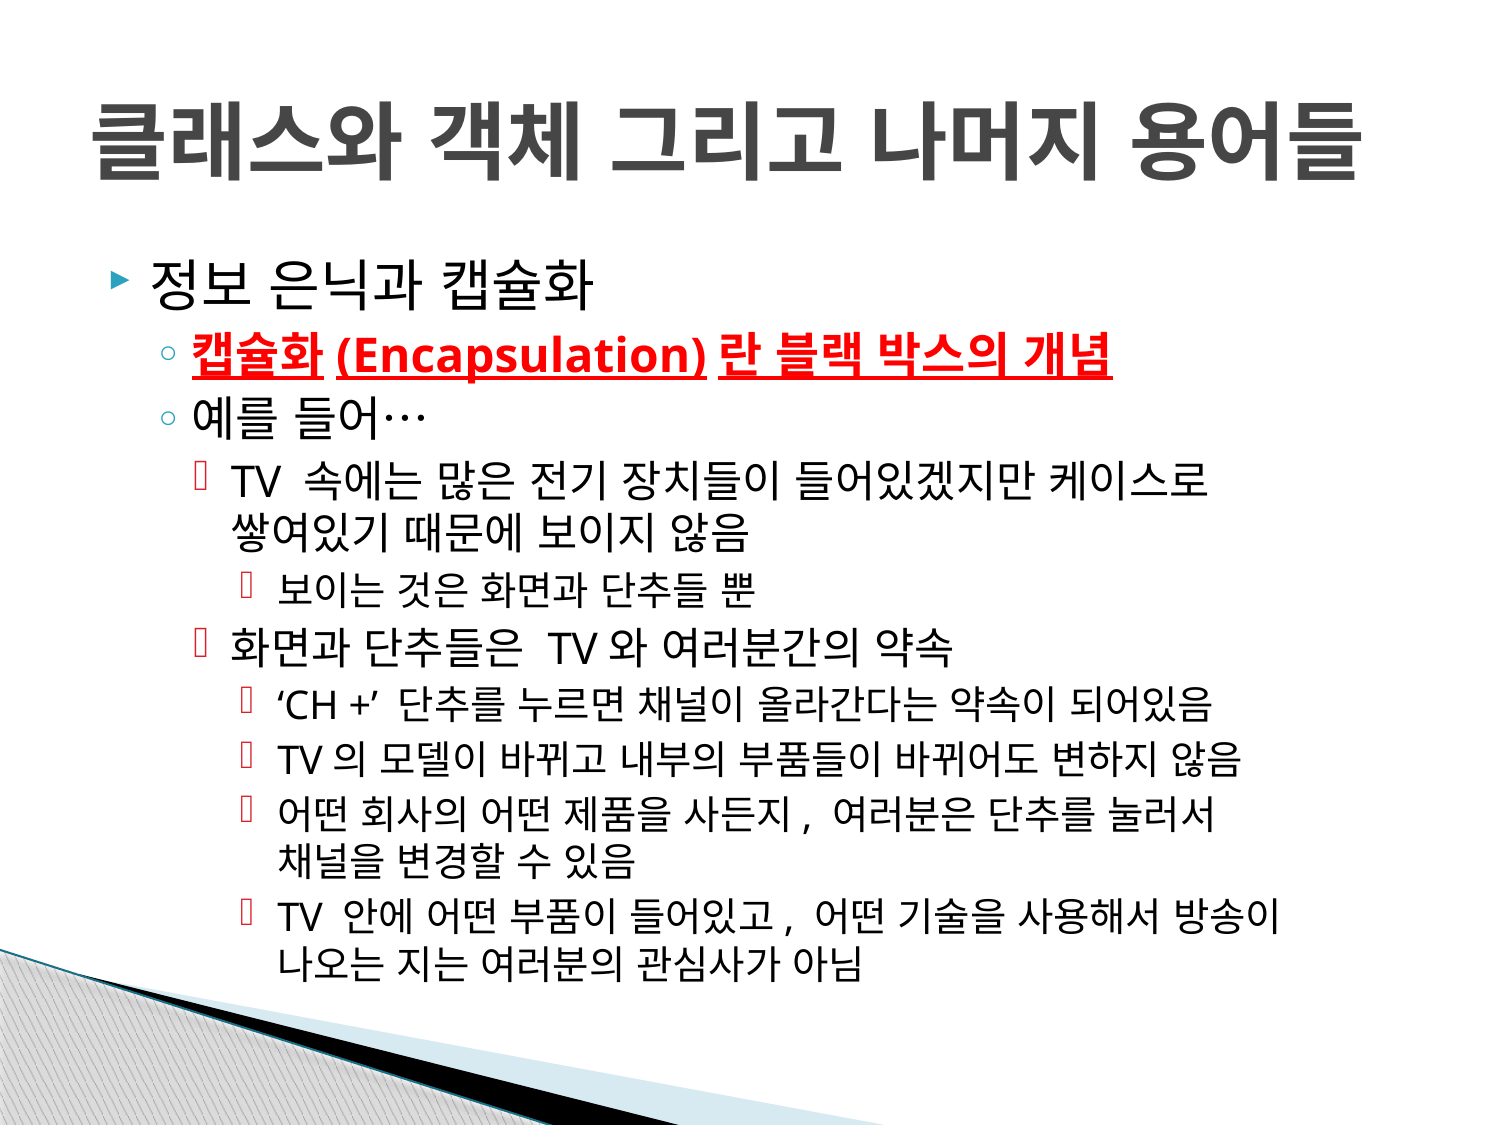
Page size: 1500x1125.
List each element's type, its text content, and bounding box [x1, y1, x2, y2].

title 클래스와 객체 그리고 나머지 용어들 [75, 45, 1425, 233]
list 정보 은닉과 캡슐화 캡슐화(Encapsulation)란 블랙 박스의 개념 예를 들어… TV 속에는 많은 전기 장치들이 들어있겠지만 케이스로 쌓여있기 때문에 보이지 않음 보이는 것은 화면과 단추들 뿐 화면과 단추들은 TV와 여러분간의 약속 ‘CH +’ 단추를 누르면 채널이 올라간다는 약속이 되어있음 TV의 모델이 바뀌고 내부의 부품들이 바뀌어도 변하지 않음 어떤 회사의 어떤 제품을 사든지, 여러분은 단추를 눌러서 채널을 변경할 수 있음 TV 안에 어떤 부품이 들어있고, 어떤 기술을 사용해서 방송이 나오는 지는 여러분의 관심사가 아님 [75, 243, 1425, 986]
